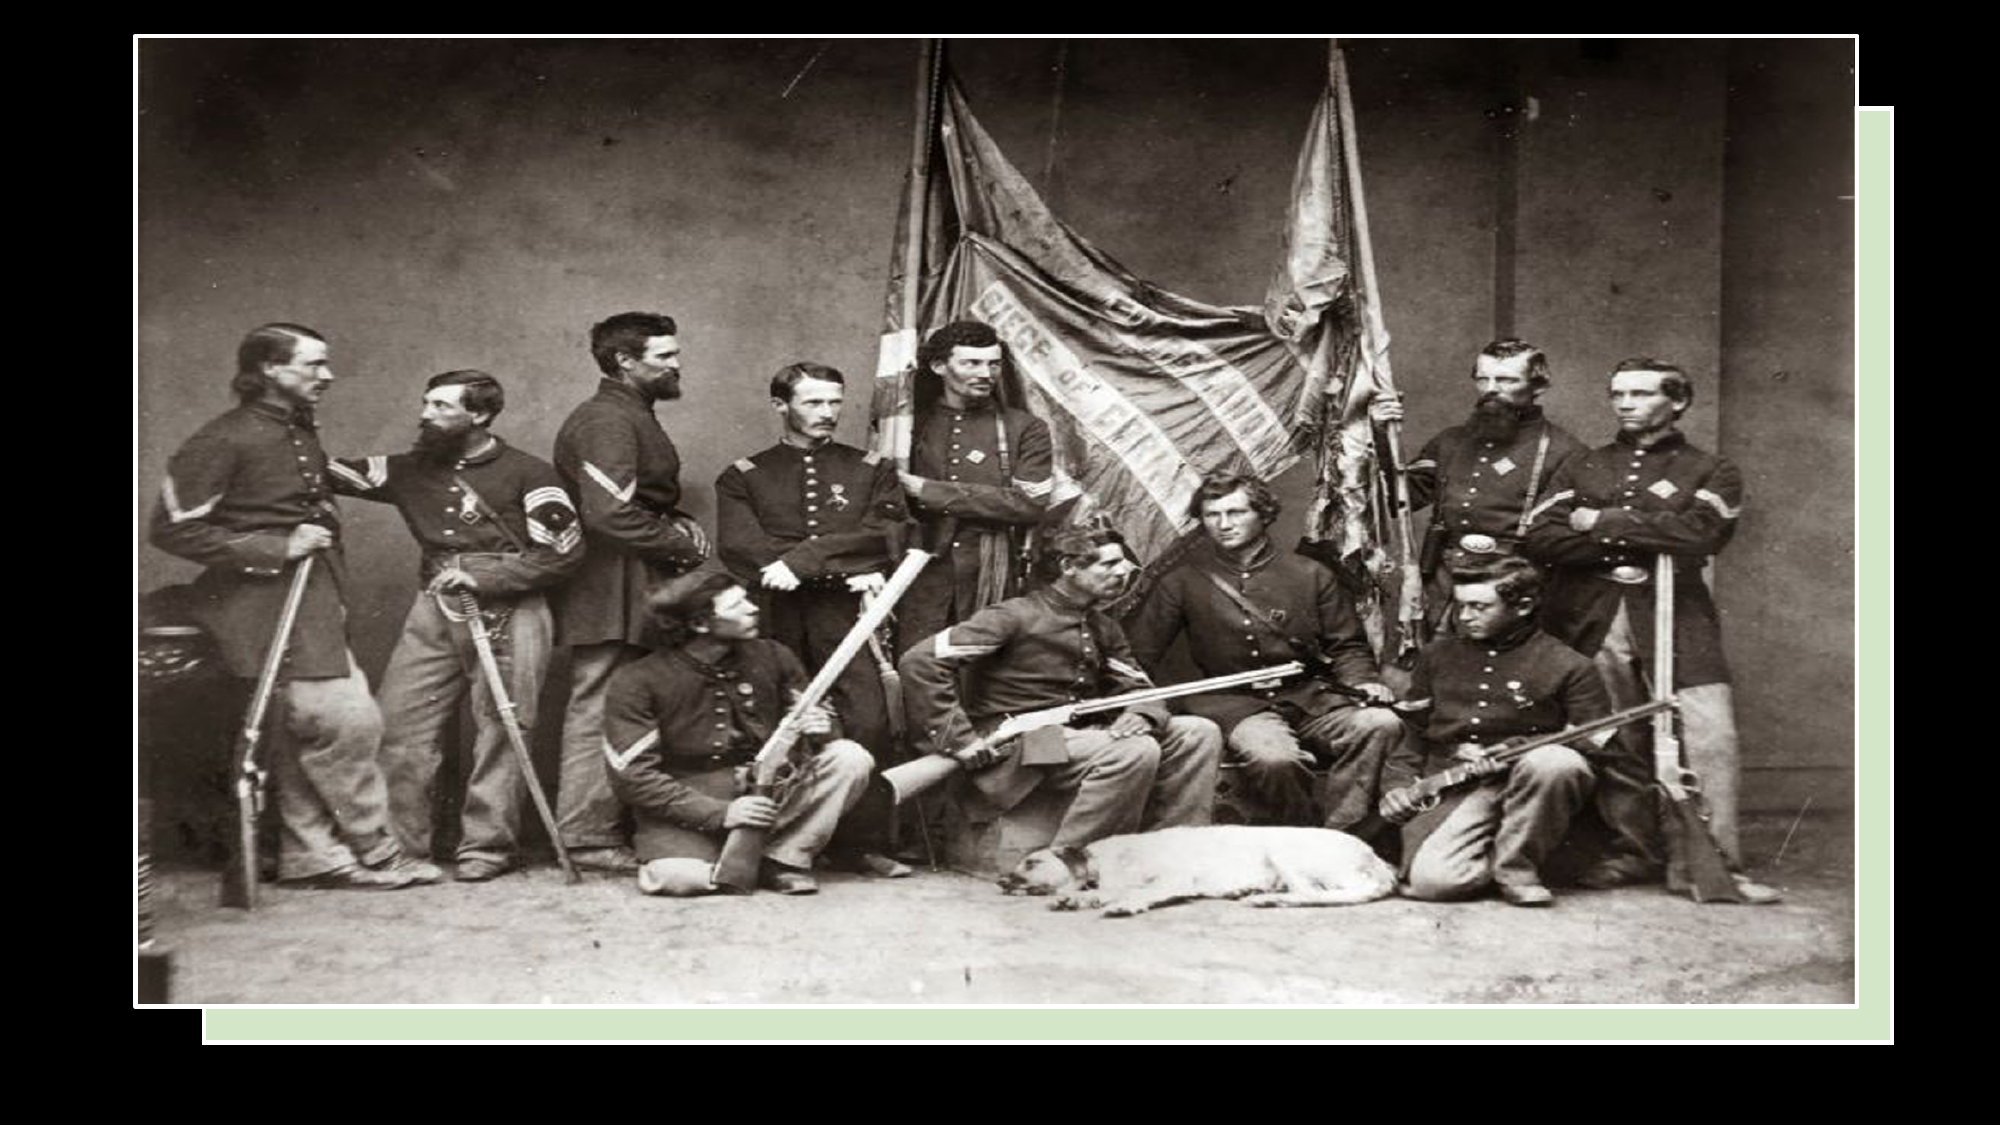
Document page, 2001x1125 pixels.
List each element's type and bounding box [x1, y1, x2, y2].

text_box [203, 108, 1893, 1044]
picture [137, 38, 1855, 1005]
text_box [0, 0, 2000, 1125]
